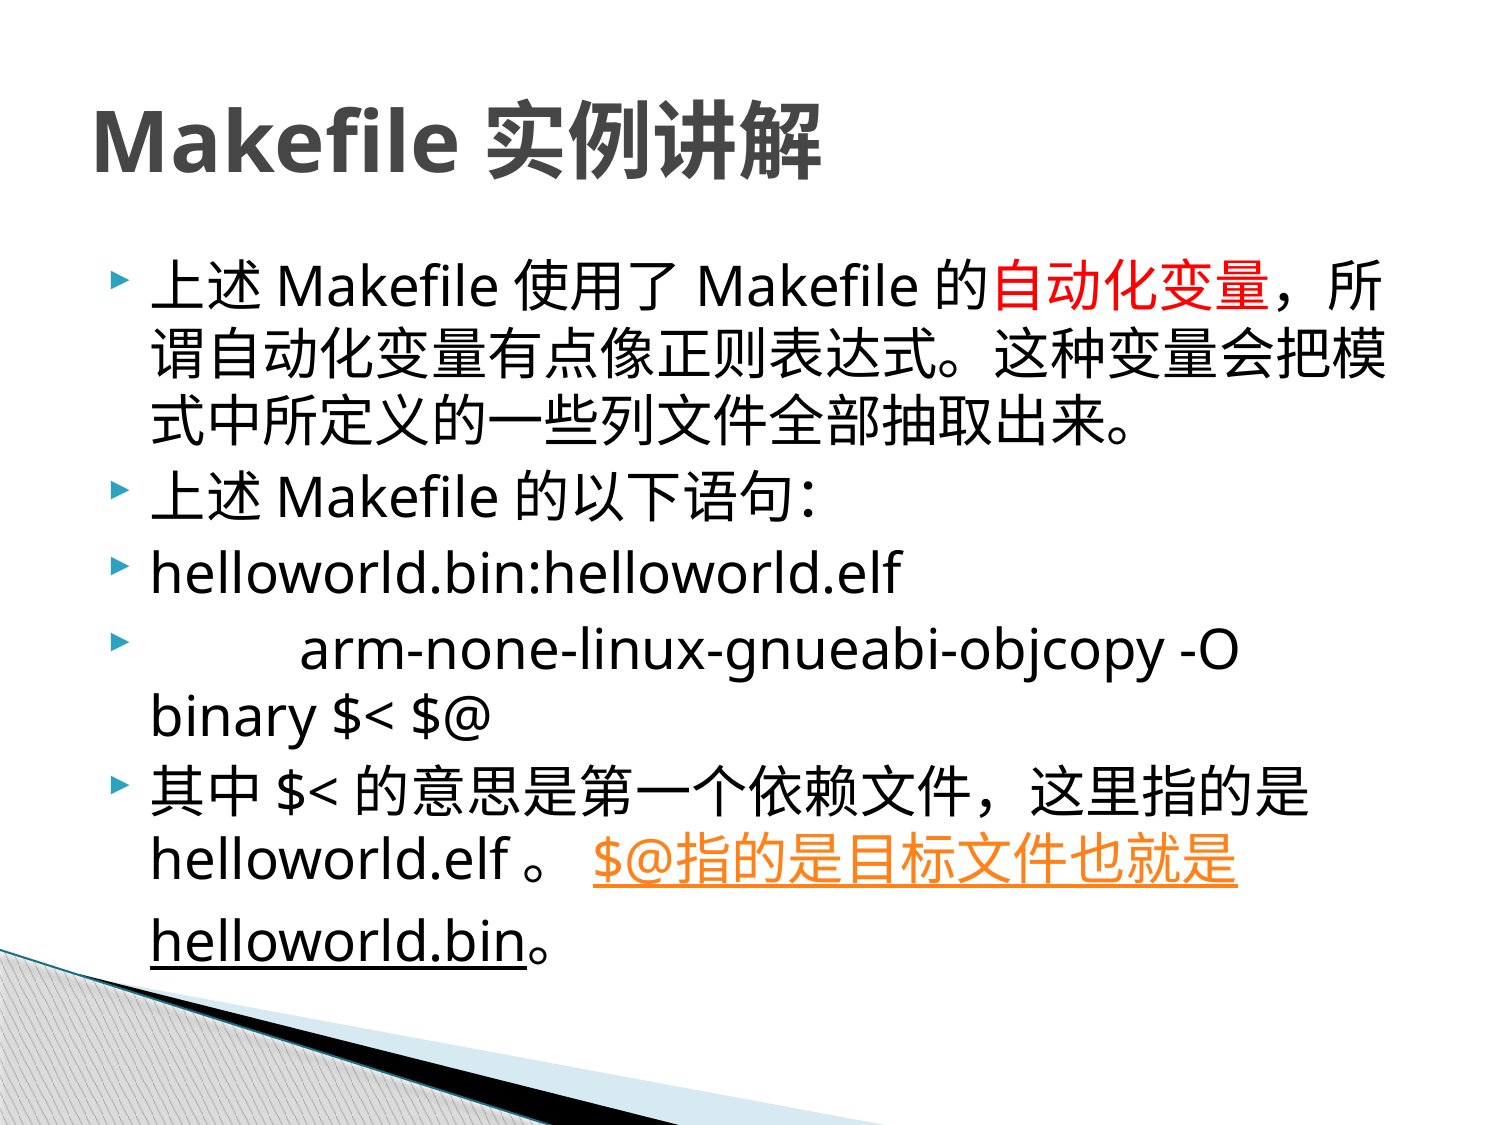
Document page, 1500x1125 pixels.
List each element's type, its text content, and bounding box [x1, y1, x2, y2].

list 上述Makefile使用了Makefile的自动化变量，所谓自动化变量有点像正则表达式。这种变量会把模式中所定义的一些列文件全部抽取出来。 上述Makefile的以下语句： helloworld.bin:helloworld.elf arm-none-linux-gnueabi-objcopy -O binary $< $@ 其中$<的意思是第一个依赖文件，这里指的是helloworld.elf。$@指的是目标文件也就是helloworld.bin。 [75, 243, 1425, 986]
title Makefile实例讲解 [75, 45, 1425, 233]
